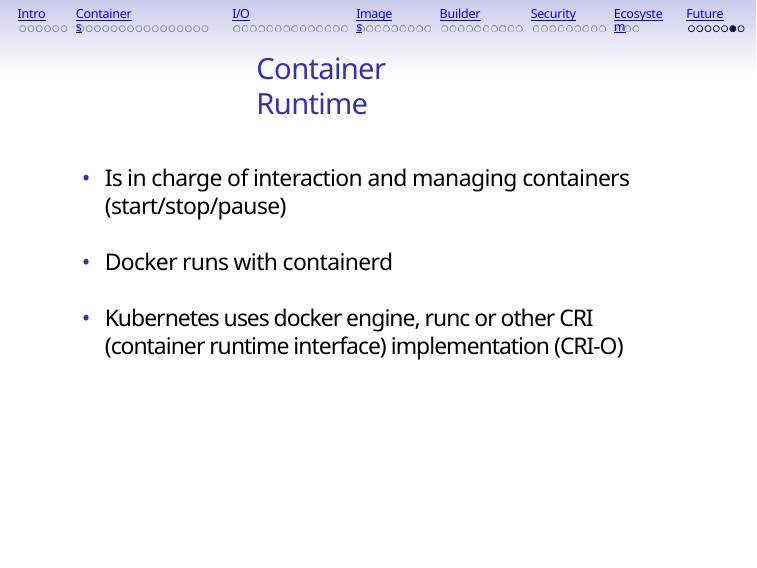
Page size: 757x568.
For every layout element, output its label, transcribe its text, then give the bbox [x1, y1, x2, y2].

text_box Builder [437, 4, 481, 23]
text_box Is in charge of interaction and managing containers (start/stop/pause) Docker runs with containerd Kubernetes uses docker engine, runc or other CRI (container runtime interface) implementation (CRI-O) [73, 162, 692, 388]
text_box [152, 25, 159, 32]
text_box [193, 25, 200, 32]
text_box [102, 25, 109, 32]
text_box Images [354, 4, 397, 23]
text_box [168, 25, 175, 32]
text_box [687, 25, 745, 33]
text_box [111, 25, 117, 32]
text_box [144, 25, 151, 32]
text_box I/O [230, 4, 255, 24]
text_box Containers [73, 4, 137, 24]
text_box [78, 25, 84, 32]
text_box Ecosystem [611, 4, 674, 24]
text_box [94, 25, 101, 32]
text_box Container Runtime [254, 47, 485, 121]
text_box Security [528, 4, 577, 23]
text_box Intro [15, 4, 47, 24]
text_box Future [684, 4, 725, 24]
text_box [201, 25, 208, 32]
text_box [127, 25, 134, 32]
picture [0, 0, 756, 74]
text_box [177, 25, 184, 32]
text_box [185, 25, 192, 32]
text_box [135, 25, 142, 32]
text_box [119, 25, 126, 32]
text_box [86, 25, 93, 32]
text_box [160, 25, 167, 32]
